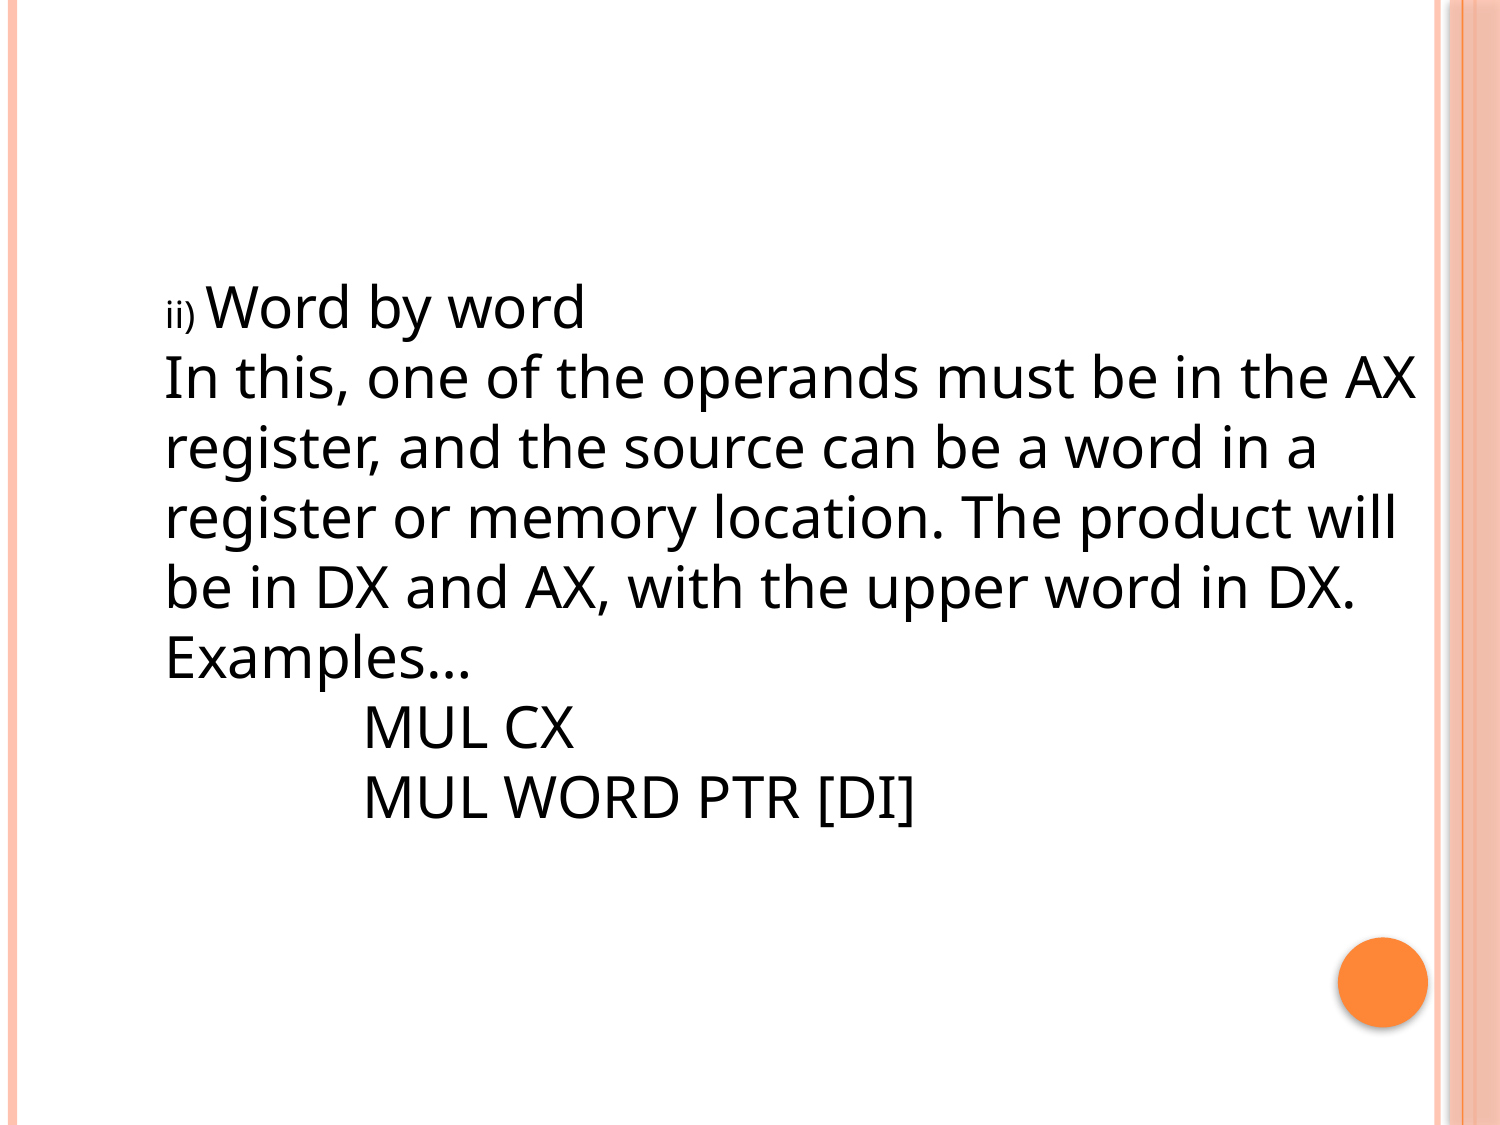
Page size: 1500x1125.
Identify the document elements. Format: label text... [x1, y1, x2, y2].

text_box ii) Word by word In this, one of the operands must be in the AX register, and the source can be a word in a register or memory location. The product will be in DX and AX, with the upper word in DX. Examples… MUL CX MUL WORD PTR [DI] [149, 262, 1438, 837]
